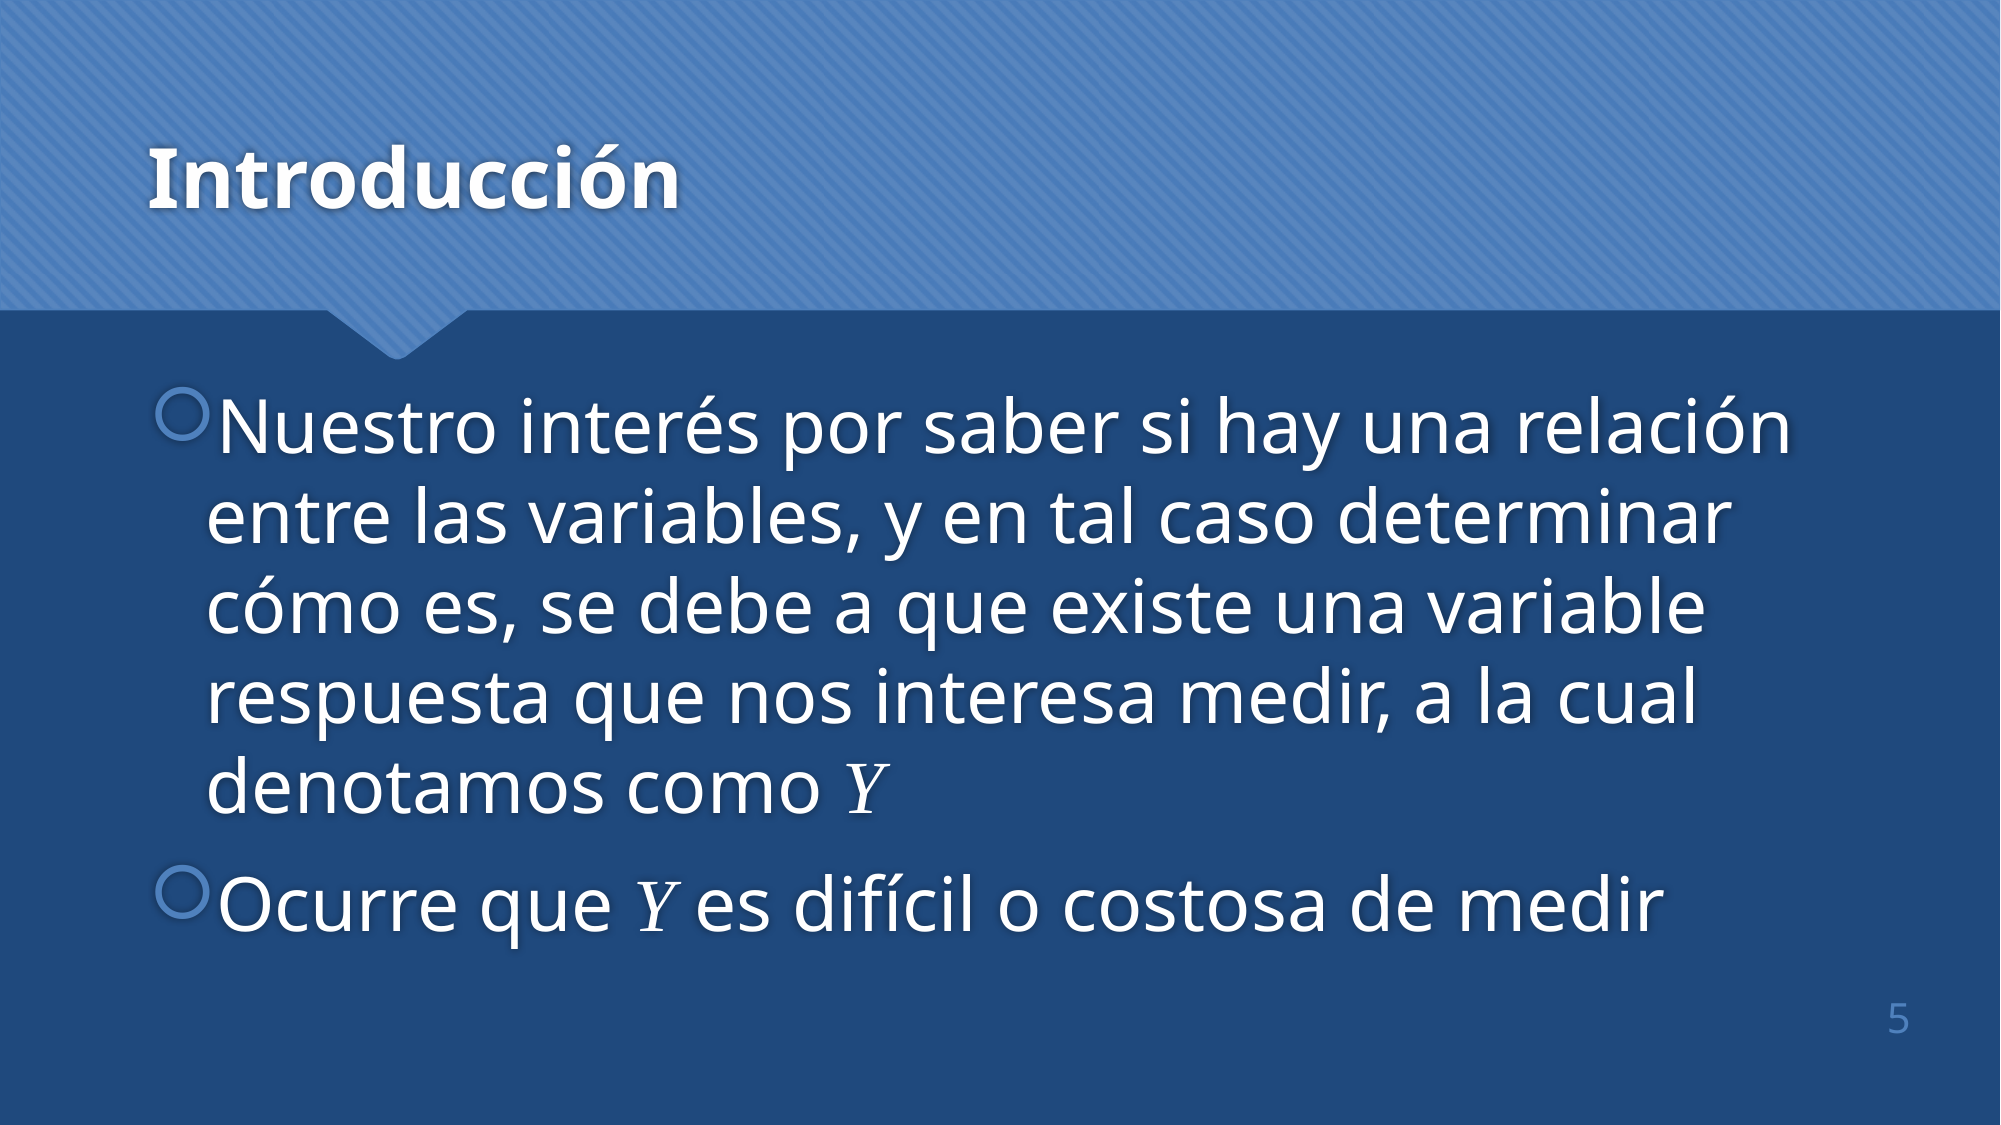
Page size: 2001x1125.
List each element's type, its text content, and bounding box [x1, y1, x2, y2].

slide_number 5 [1751, 970, 1926, 1051]
title Introducción [132, 73, 1868, 233]
list Nuestro interés por saber si hay una relación entre las variables, y en tal caso determinar cómo es, se debe a que existe una variable respuesta que nos interesa medir, a la cual denotamos como Y Ocurre que Y es difícil o costosa de medir [134, 364, 1866, 962]
